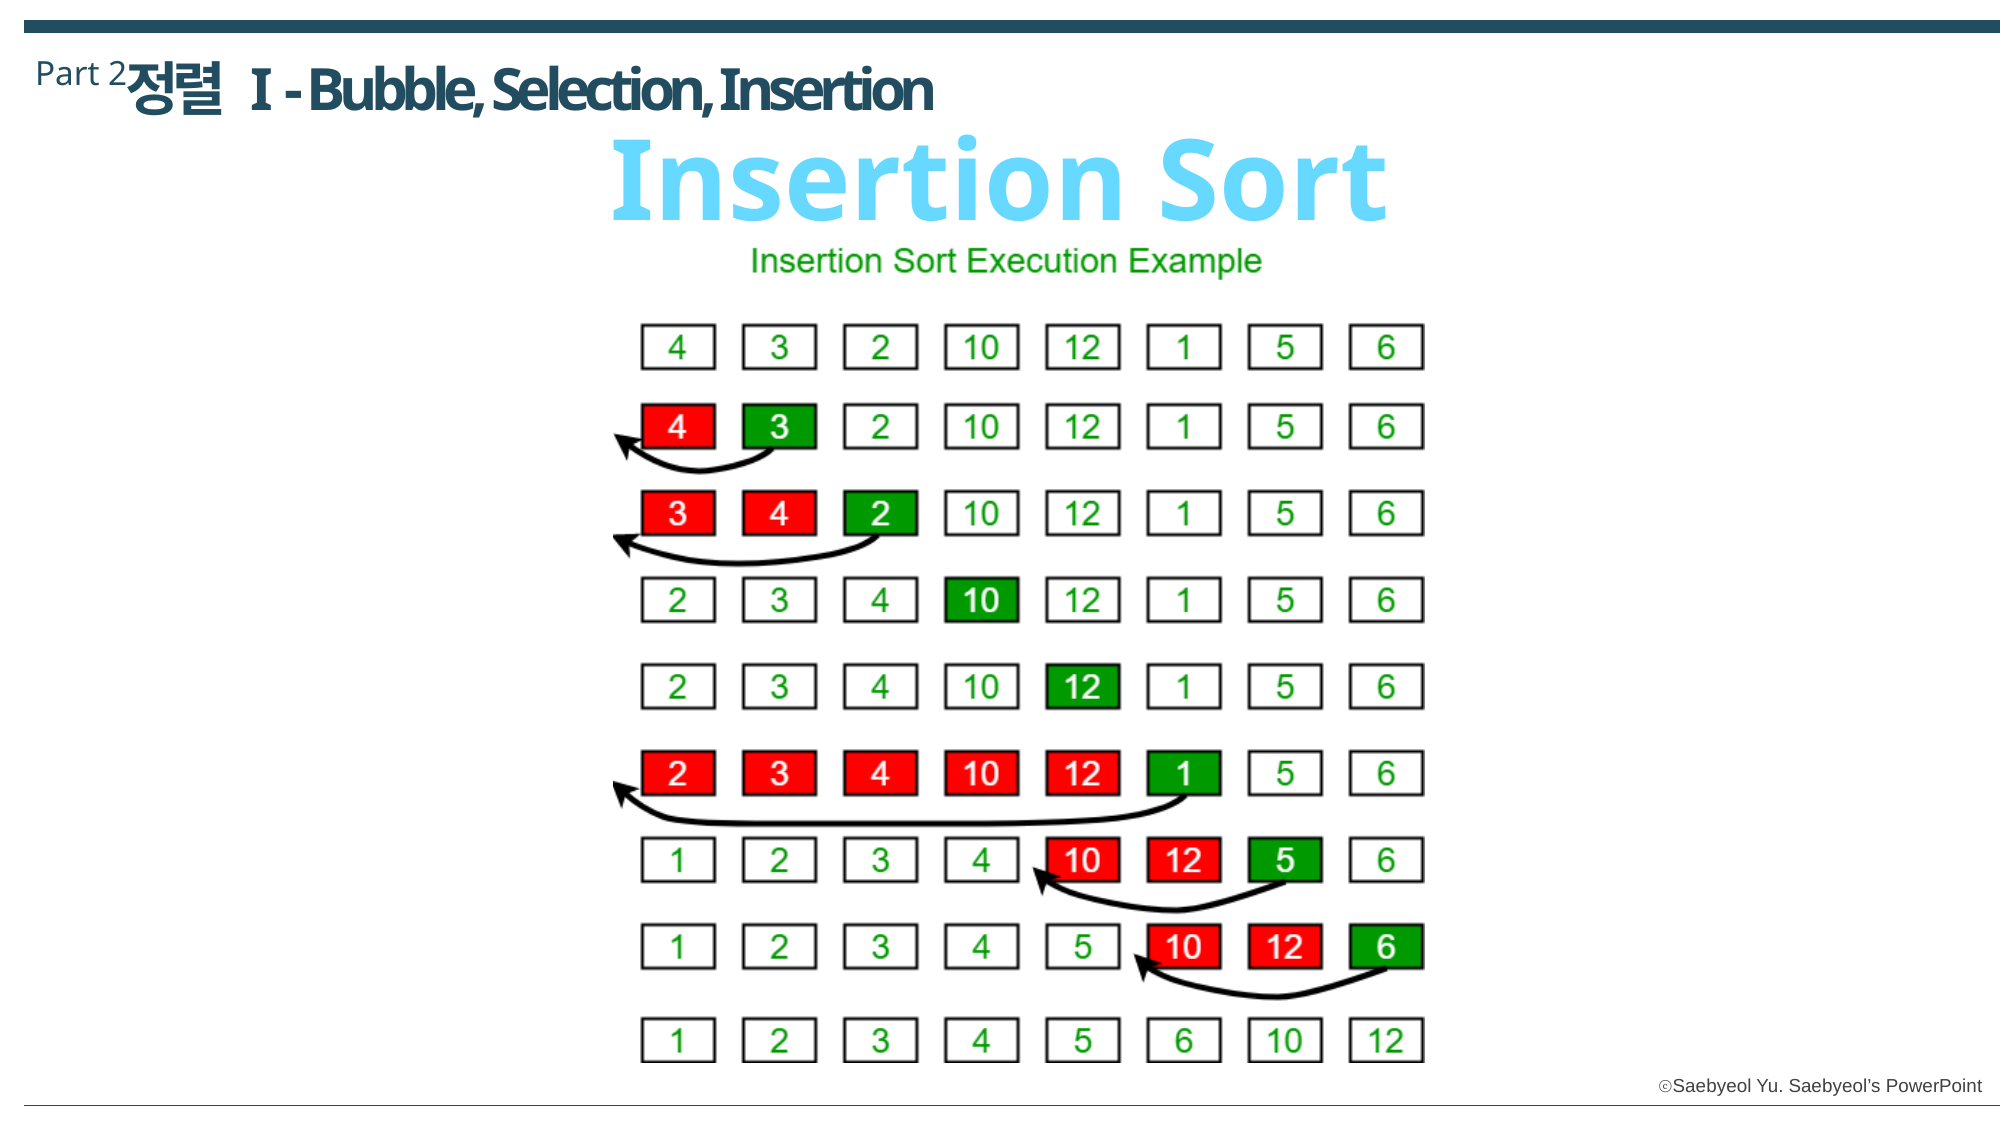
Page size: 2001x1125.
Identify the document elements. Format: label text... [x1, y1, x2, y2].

text_box 정렬 I - Bubble, Selection, Insertion [110, 44, 953, 130]
text_box Part 2 [20, 44, 110, 100]
text_box Insertion Sort [216, 100, 1783, 251]
picture [613, 241, 1425, 1063]
